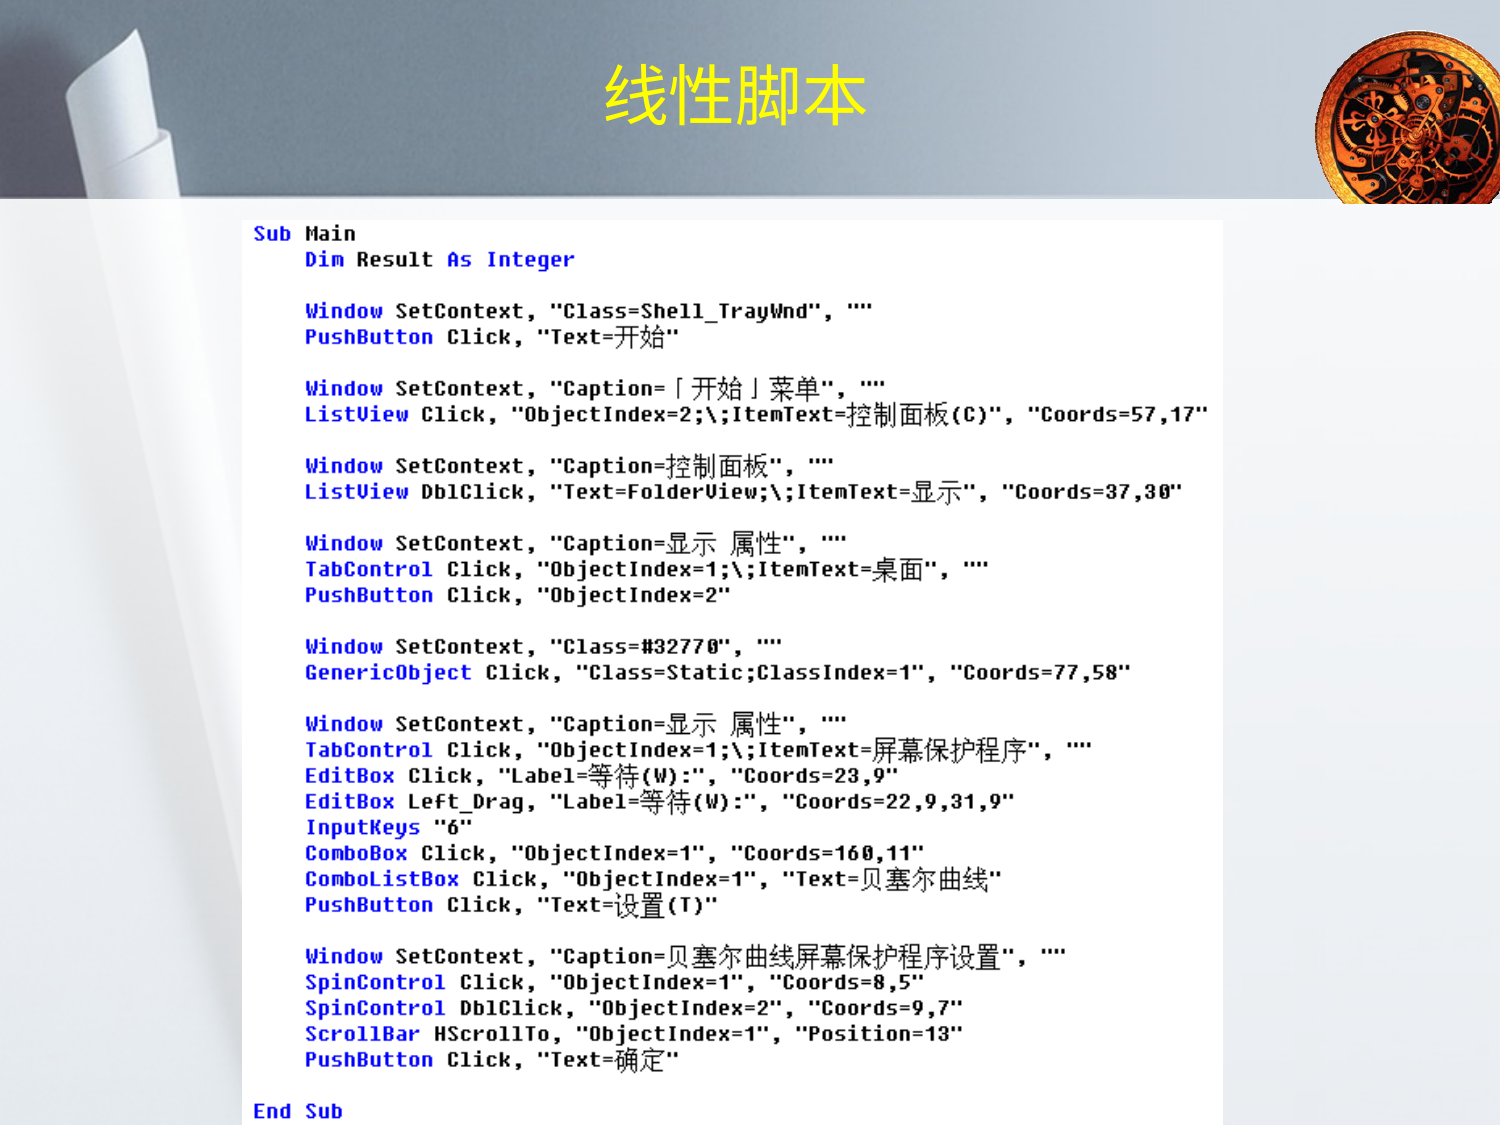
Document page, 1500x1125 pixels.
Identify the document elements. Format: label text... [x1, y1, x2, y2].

picture [241, 220, 1223, 1125]
title 线性脚本 [312, 30, 1132, 157]
picture [0, 0, 1500, 204]
